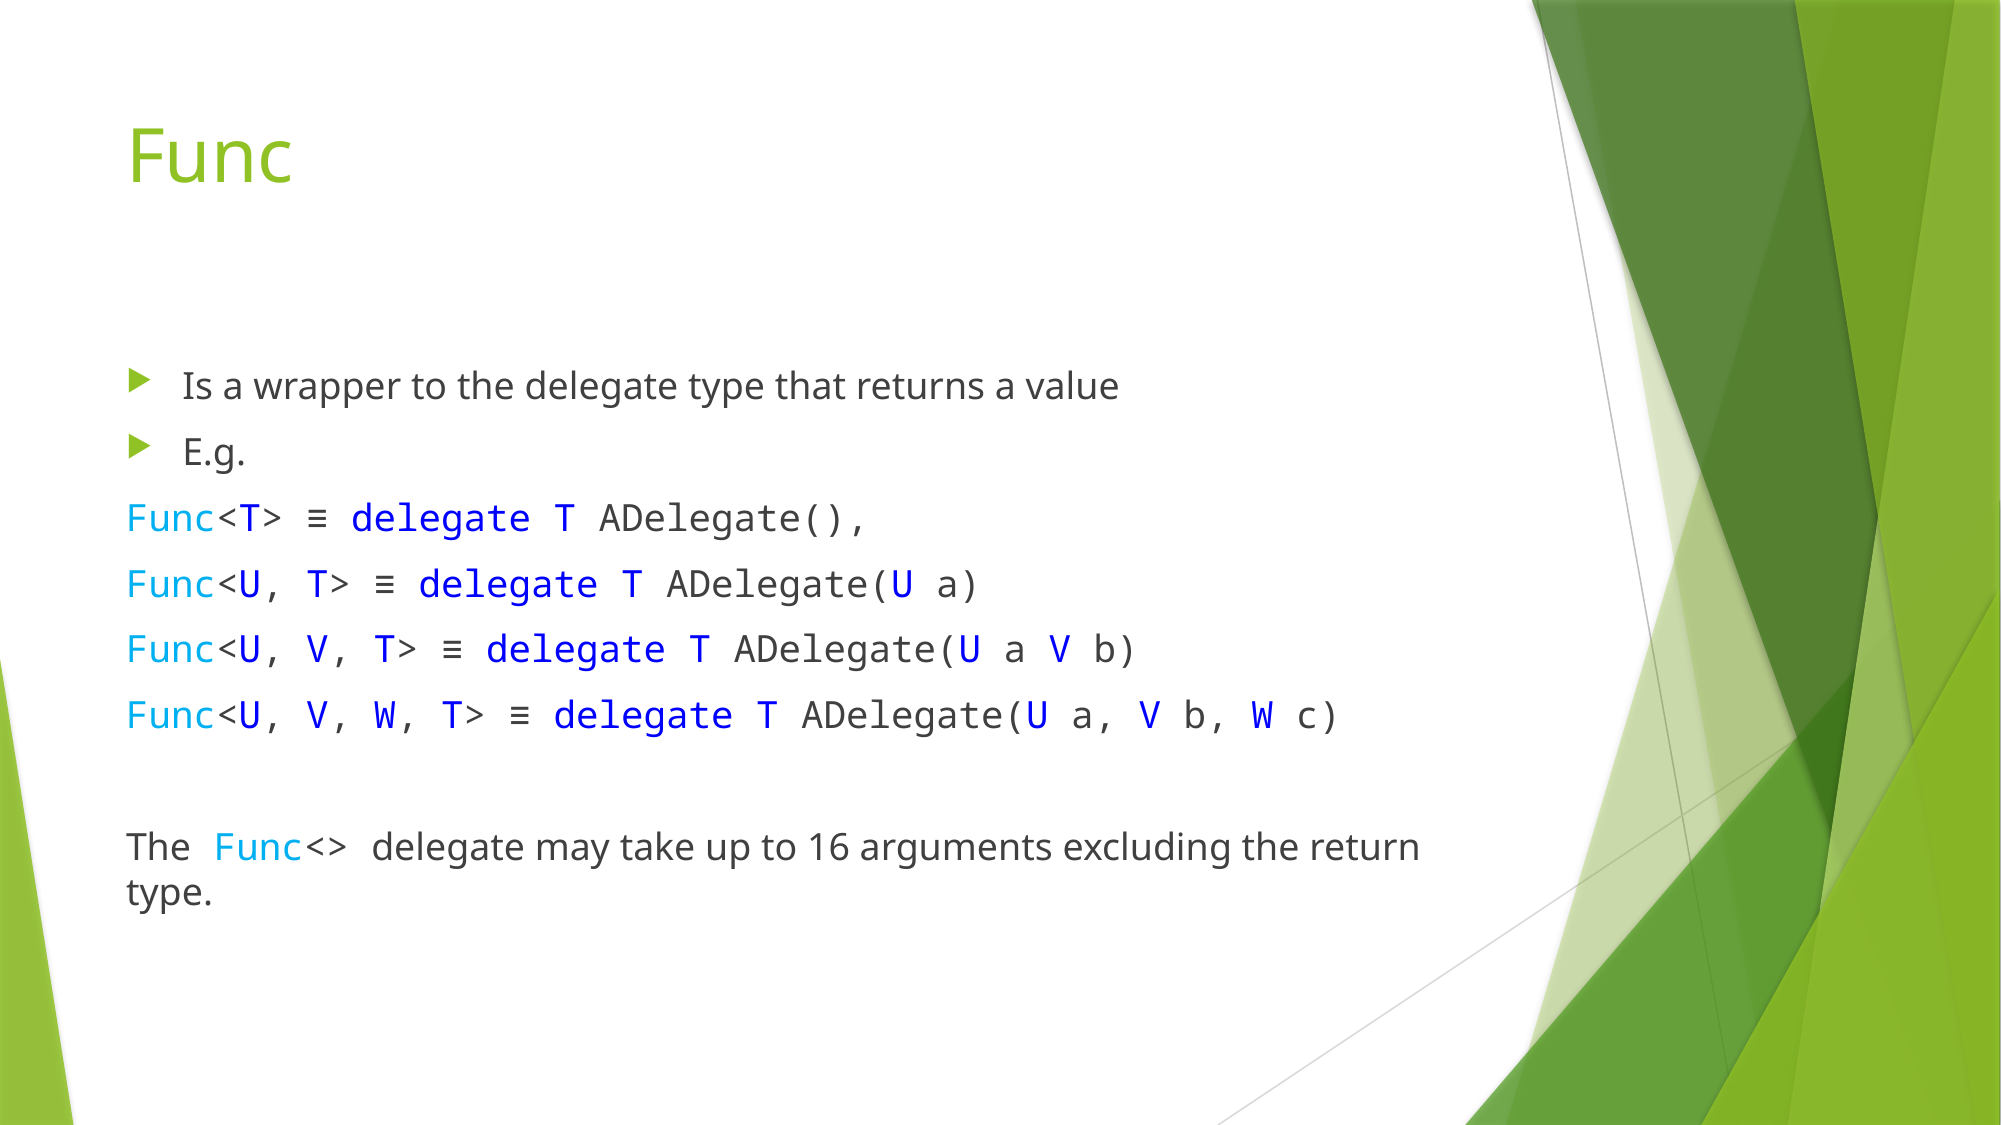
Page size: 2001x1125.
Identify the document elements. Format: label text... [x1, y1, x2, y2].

title Func [111, 99, 1522, 317]
list Is a wrapper to the delegate type that returns a value E.g. Func<T> ≡ delegate T ADelegate(), Func<U, T> ≡ delegate T ADelegate(U a) Func<U, V, T> ≡ delegate T ADelegate(U a V b) Func<U, V, W, T> ≡ delegate T ADelegate(U a, V b, W c) The Func<> delegate may take up to 16 arguments excluding the return type. [111, 354, 1522, 992]
